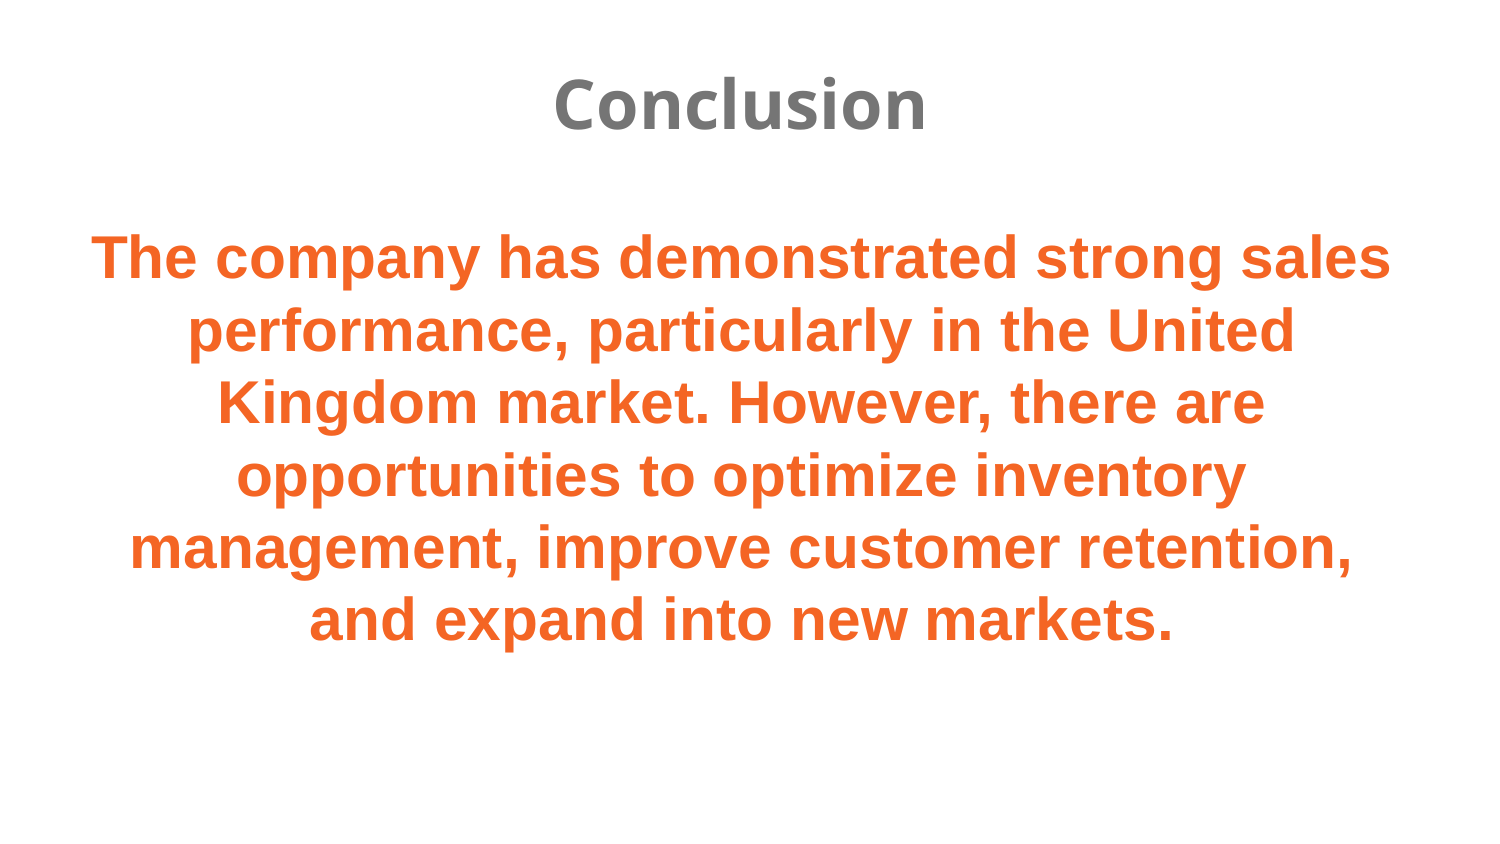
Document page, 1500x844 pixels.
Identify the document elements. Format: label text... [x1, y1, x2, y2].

title Conclusion [51, 46, 1449, 151]
text_box The company has demonstrated strong sales performance, particularly in the United Kingdom market. However, there are opportunities to optimize inventory management, improve customer retention, and expand into new markets. [73, 203, 1412, 773]
